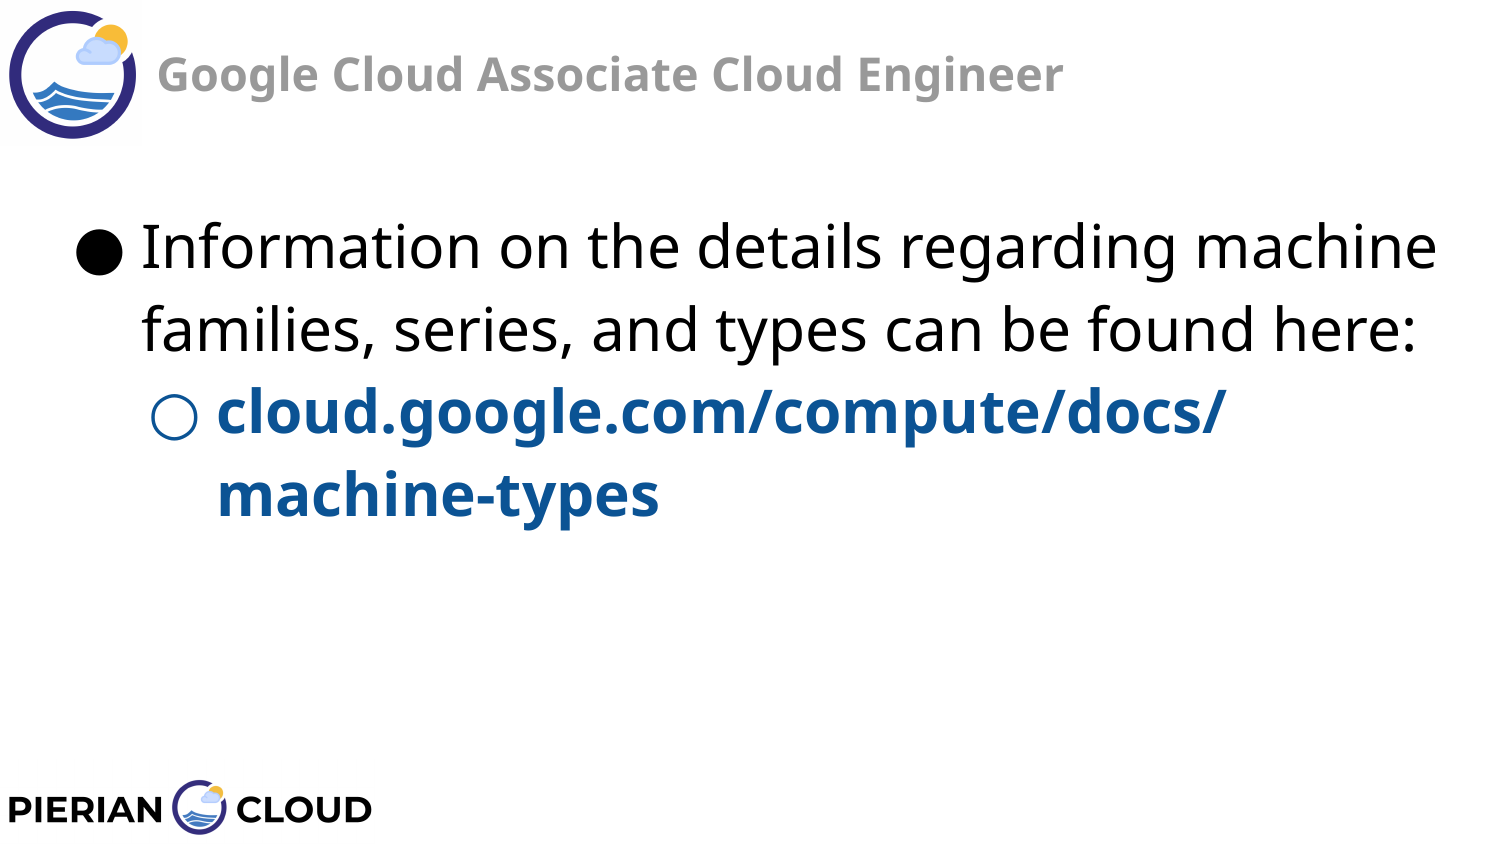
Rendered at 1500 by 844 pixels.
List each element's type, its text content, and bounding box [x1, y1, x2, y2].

picture [0, 0, 142, 146]
subtitle Information on the details regarding machine families, series, and types can be found here: cloud.google.com/compute/docs/ machine-types [51, 189, 1476, 750]
picture [0, 758, 375, 844]
title Google Cloud Associate Cloud Engineer [146, 25, 1420, 120]
